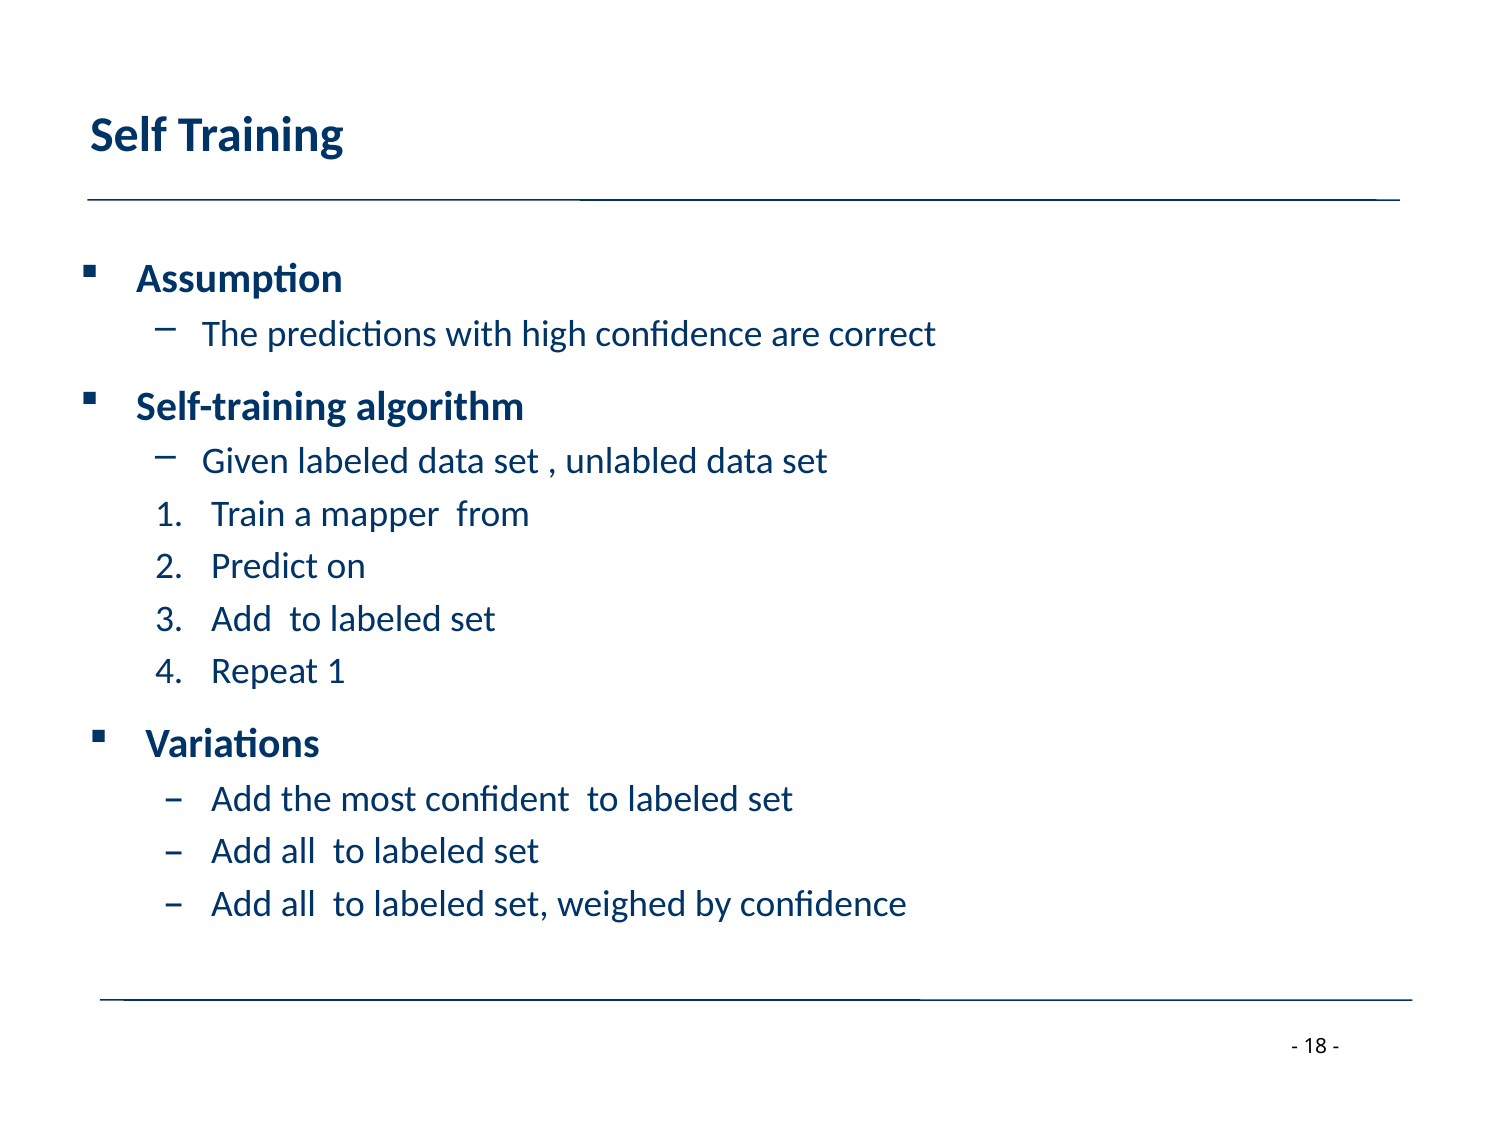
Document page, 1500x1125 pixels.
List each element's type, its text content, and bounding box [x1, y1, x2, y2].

title Self Training [75, 37, 1425, 225]
